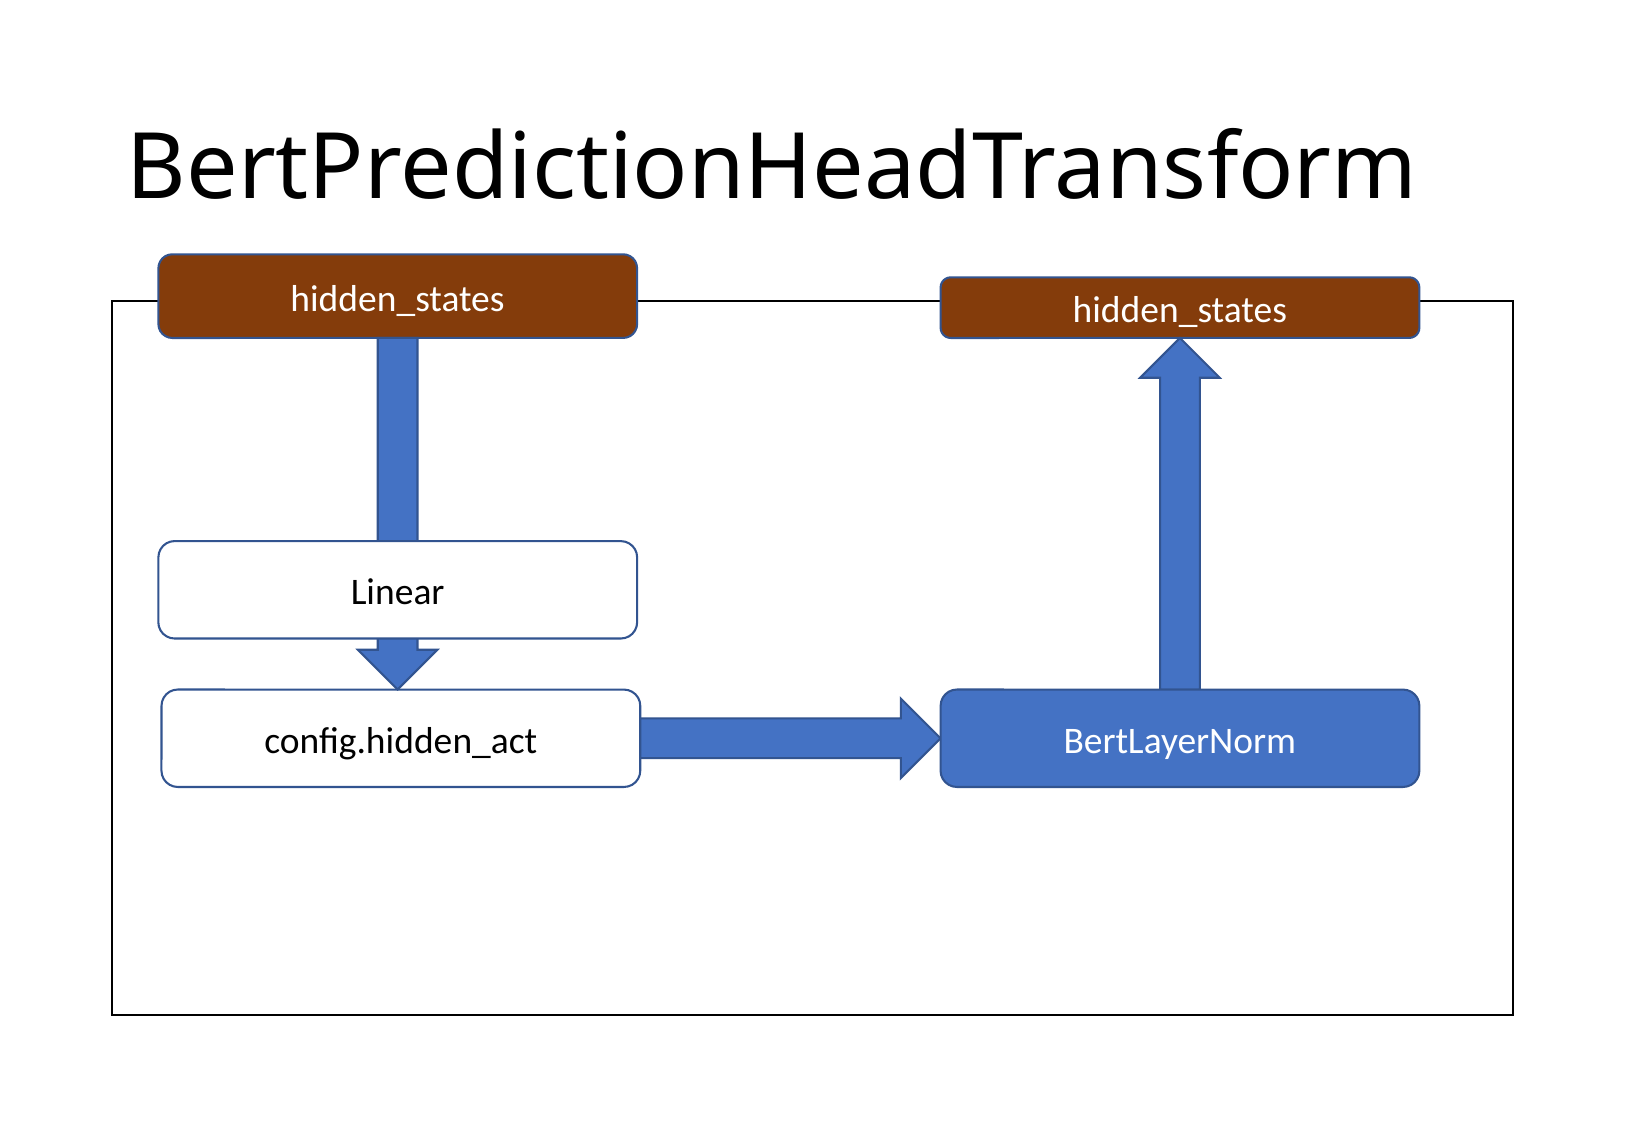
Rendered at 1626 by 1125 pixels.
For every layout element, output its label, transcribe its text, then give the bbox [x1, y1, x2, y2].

text_box BertLayerNorm [939, 688, 1421, 789]
text_box [111, 300, 1514, 1016]
text_box [376, 336, 419, 540]
text_box hidden_states [939, 276, 1421, 340]
text_box hidden_states [157, 253, 639, 340]
title BertPredictionHeadTransform [111, 59, 1514, 278]
text_box [1137, 336, 1223, 688]
text_box config.hidden_act [160, 688, 642, 789]
text_box [355, 640, 440, 691]
text_box Linear [157, 540, 639, 640]
text_box [639, 696, 939, 781]
